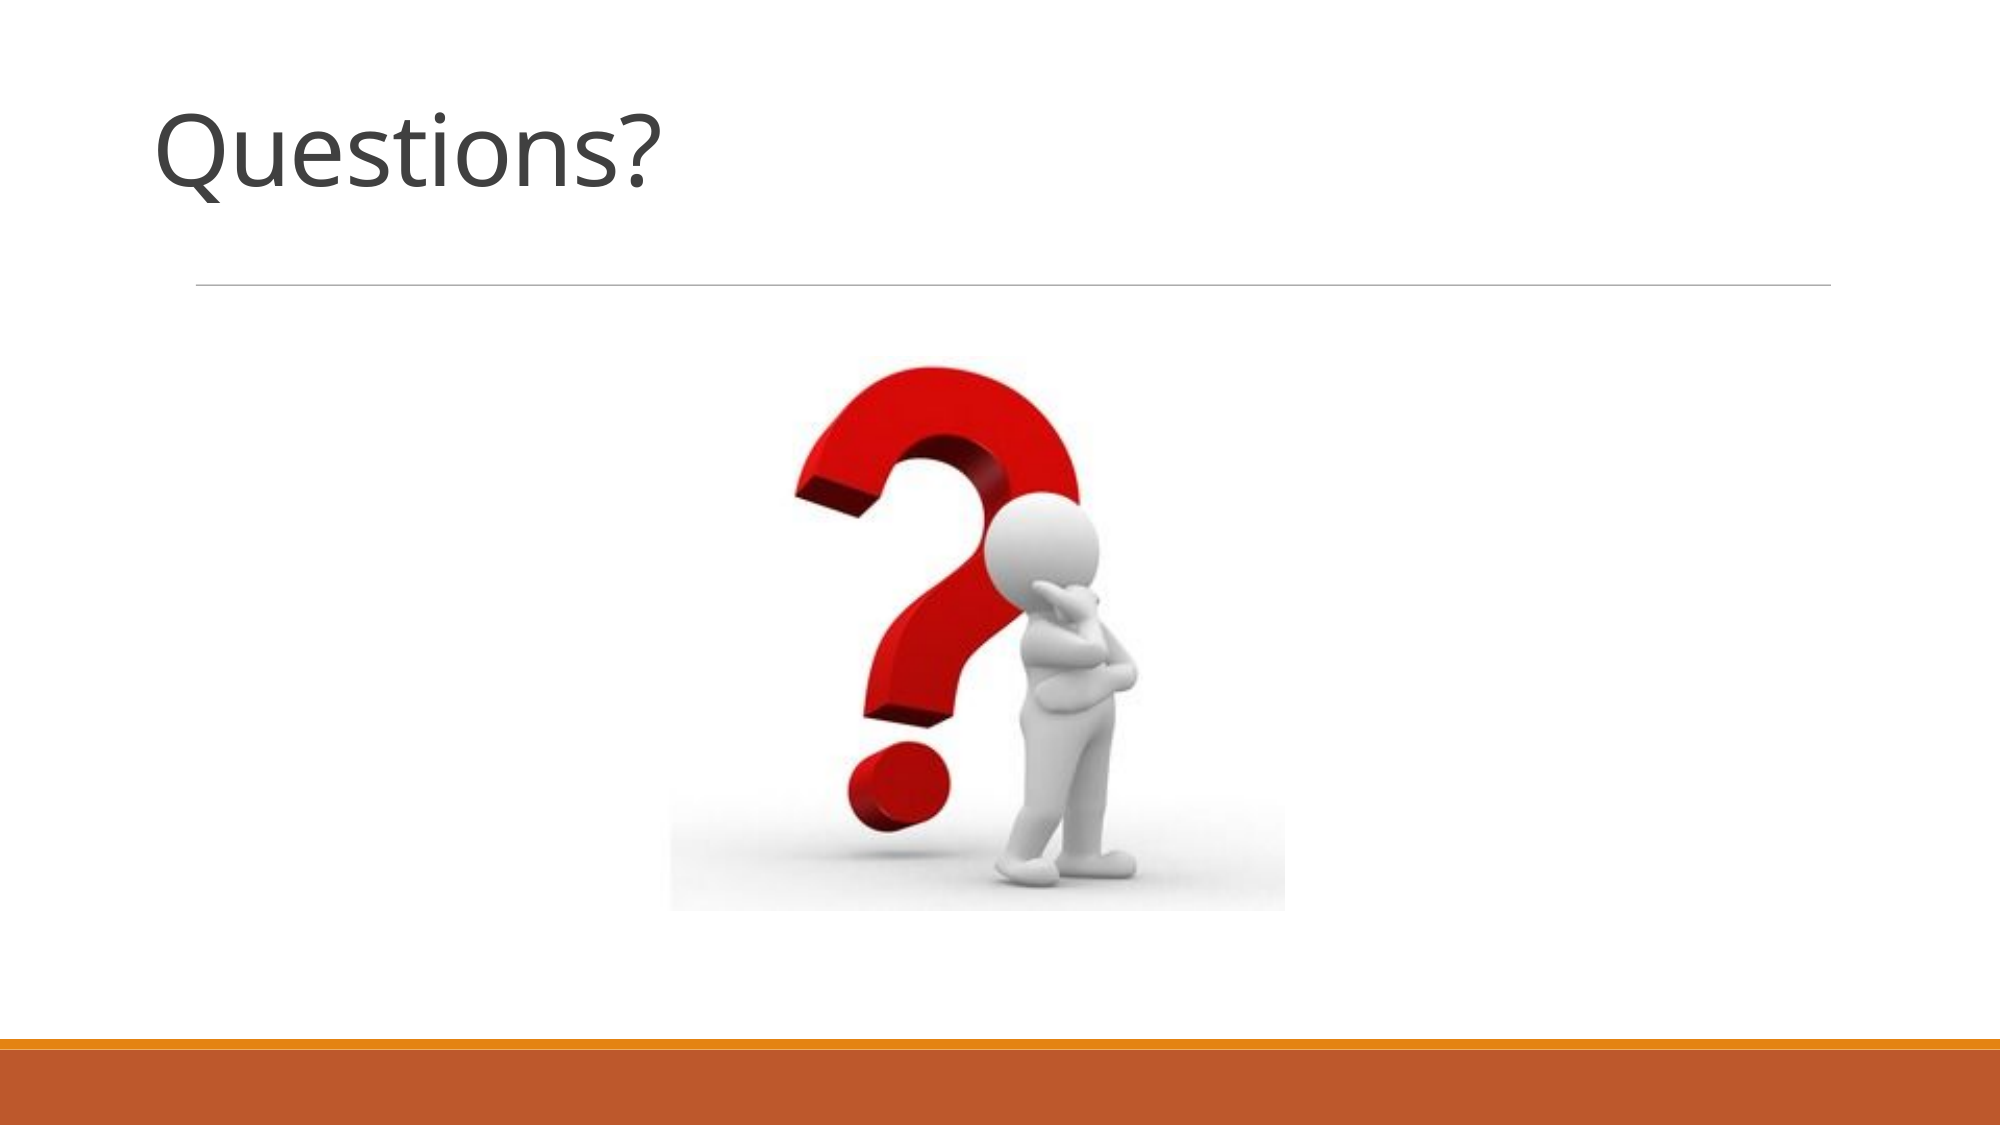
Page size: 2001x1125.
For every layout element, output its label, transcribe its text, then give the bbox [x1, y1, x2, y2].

picture [659, 356, 1286, 912]
text_box Questions? [137, 122, 1863, 215]
